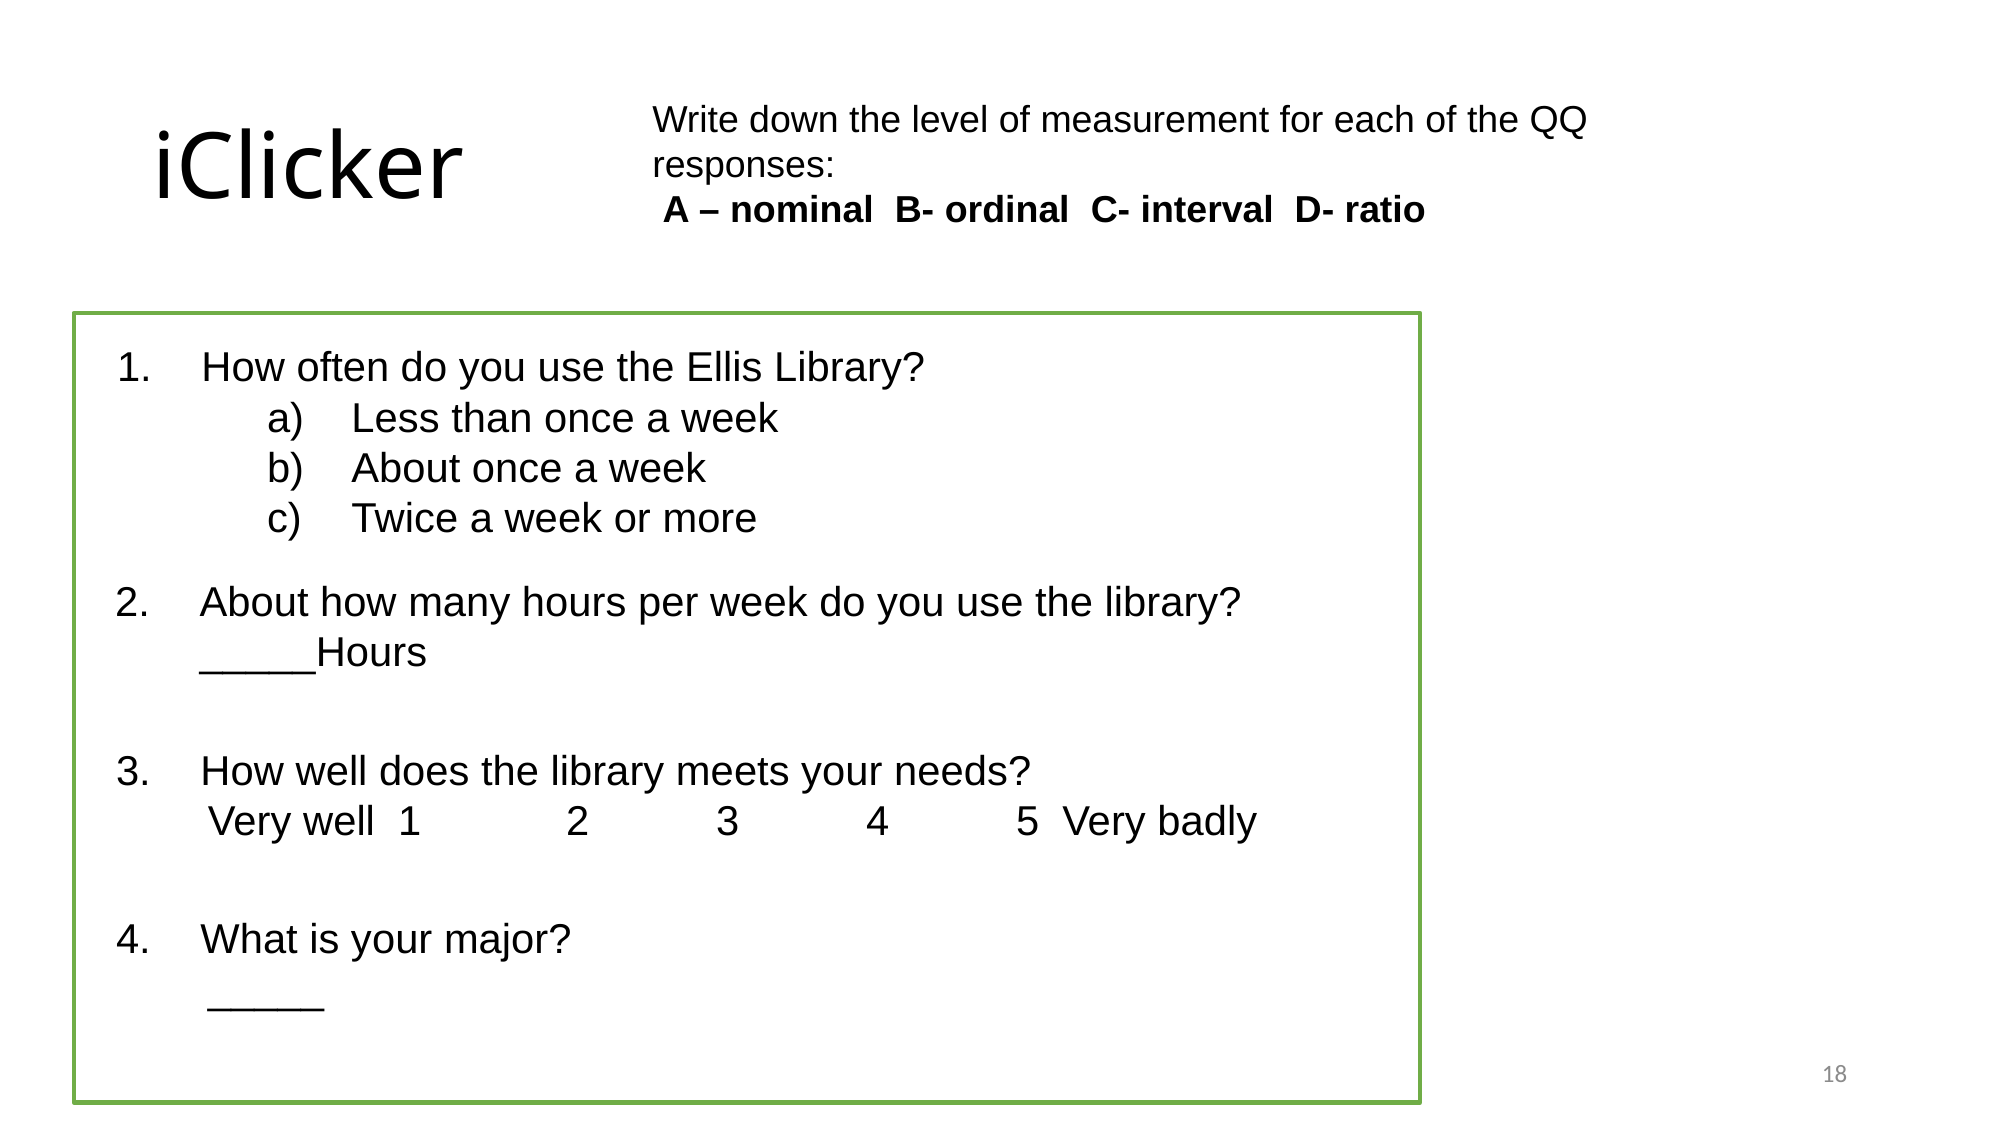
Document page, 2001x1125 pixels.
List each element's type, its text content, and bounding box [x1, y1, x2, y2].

text_box How often do you use the Ellis Library? Less than once a week About once a week Twice a week or more [102, 332, 1392, 548]
title iClicker [137, 59, 1863, 278]
text_box Write down the level of measurement for each of the QQ responses: A – nominal B- ordinal C- interval D- ratio [637, 88, 1638, 238]
text_box About how many hours per week do you use the library? _____Hours [100, 566, 1390, 682]
slide_number 18 [1421, 1042, 1863, 1103]
text_box How well does the library meets your needs? Very well 1 2 3 4 5 Very badly [100, 736, 1391, 902]
text_box What is your major? _____ [100, 904, 1391, 1020]
text_box [73, 312, 1421, 1103]
